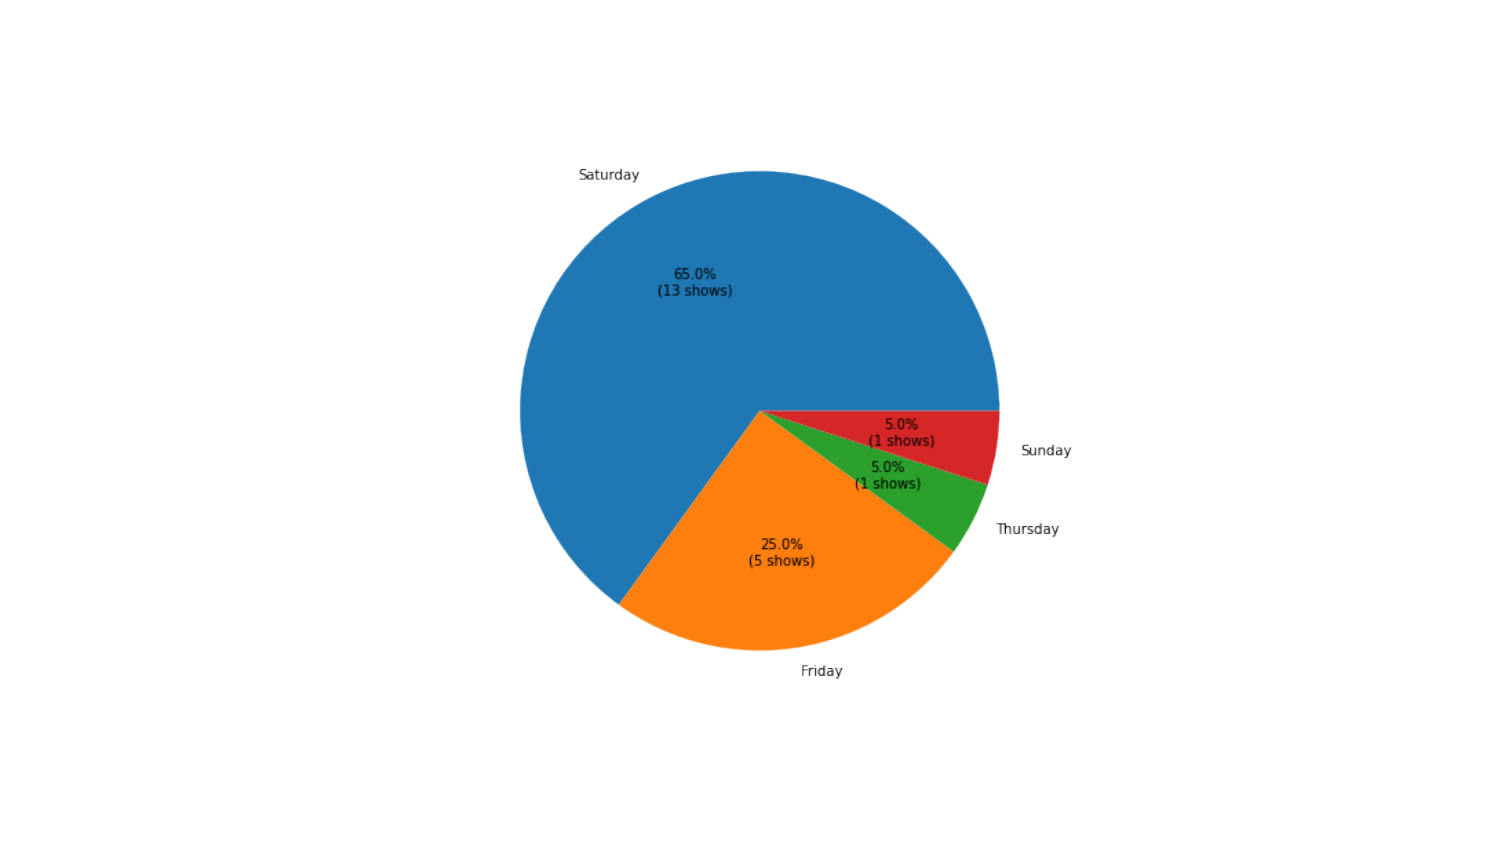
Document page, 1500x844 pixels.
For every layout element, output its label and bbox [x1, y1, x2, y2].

picture [352, 15, 1148, 811]
